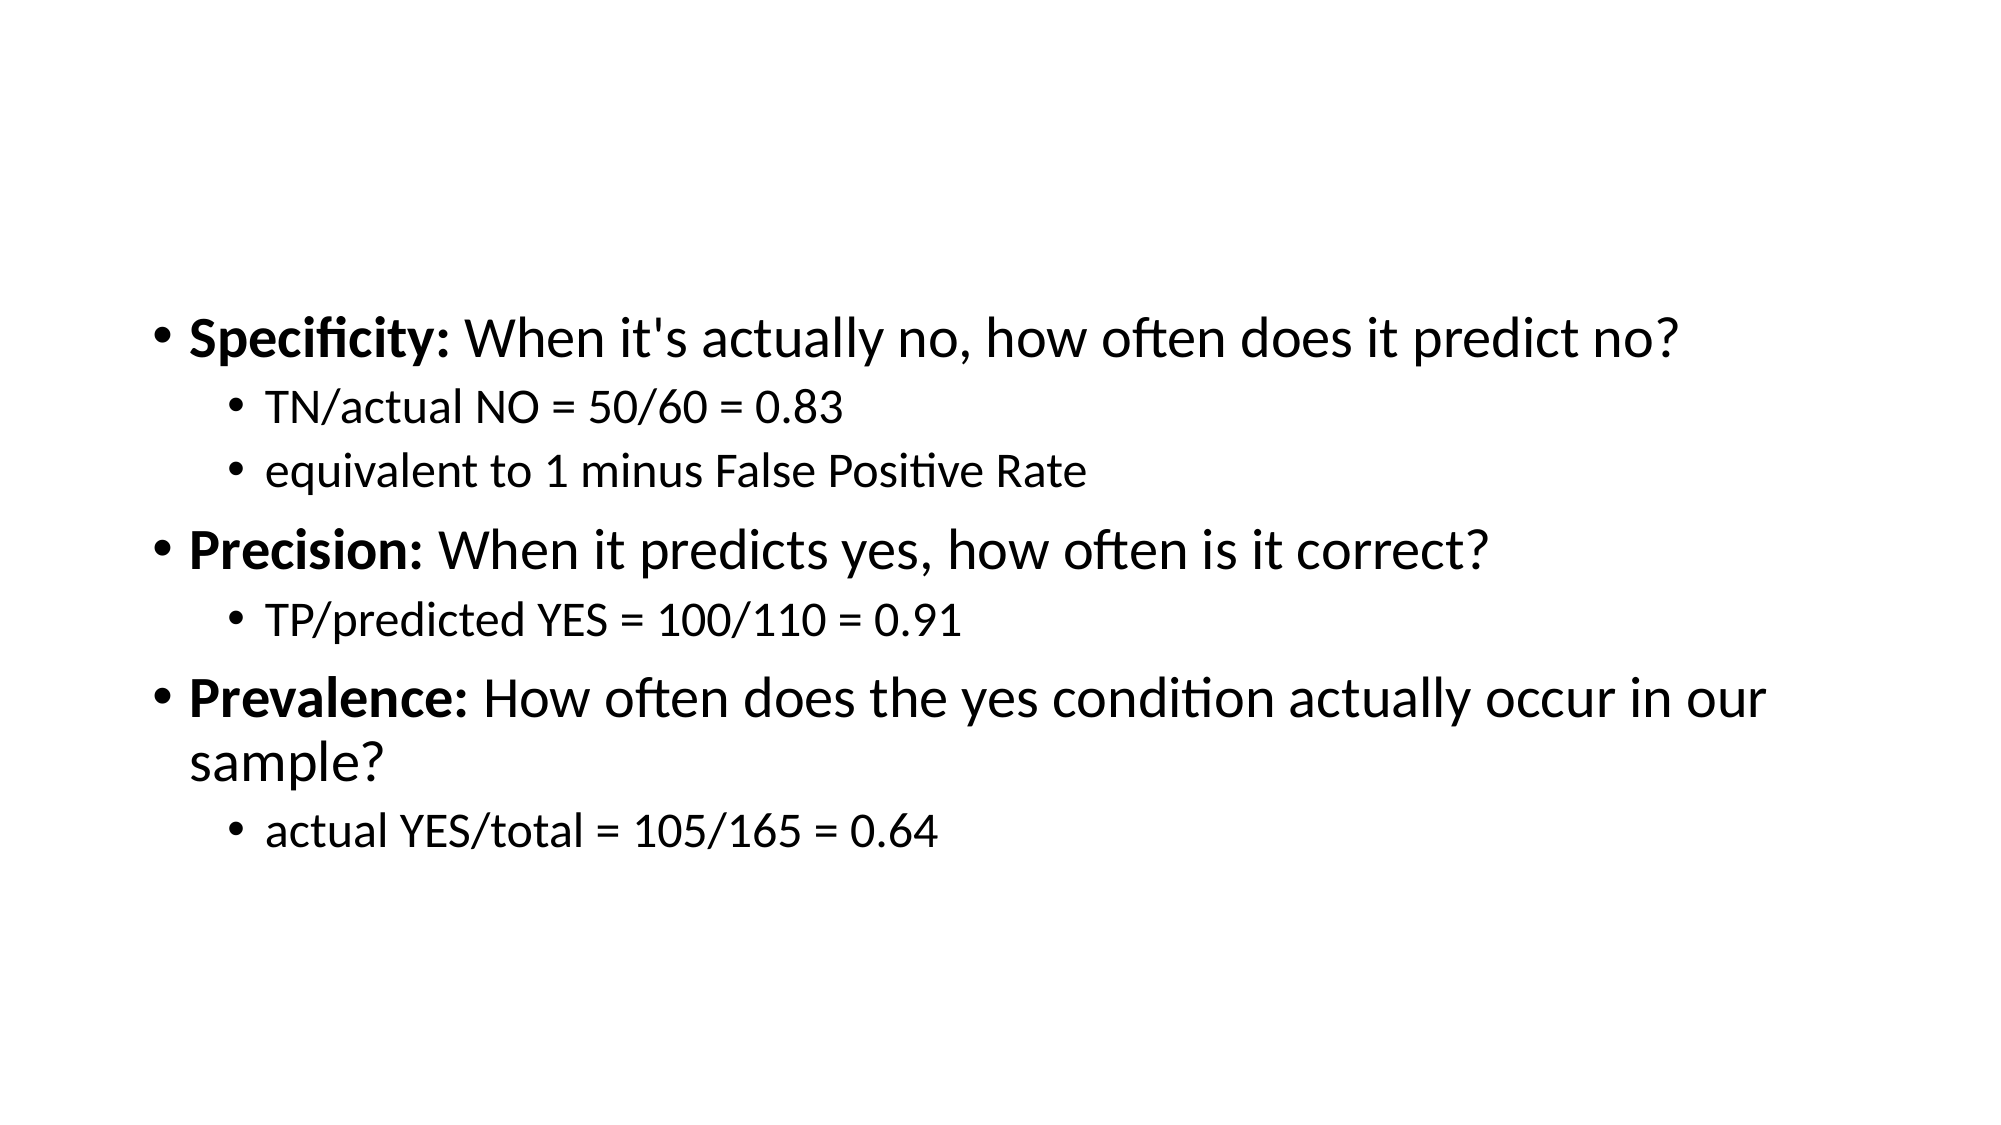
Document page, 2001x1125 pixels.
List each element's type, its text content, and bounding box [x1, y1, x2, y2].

list Specificity: When it's actually no, how often does it predict no? TN/actual NO = 50/60 = 0.83 equivalent to 1 minus False Positive Rate Precision: When it predicts yes, how often is it correct? TP/predicted YES = 100/110 = 0.91 Prevalence: How often does the yes condition actually occur in our sample? actual YES/total = 105/165 = 0.64 [137, 299, 1863, 1014]
